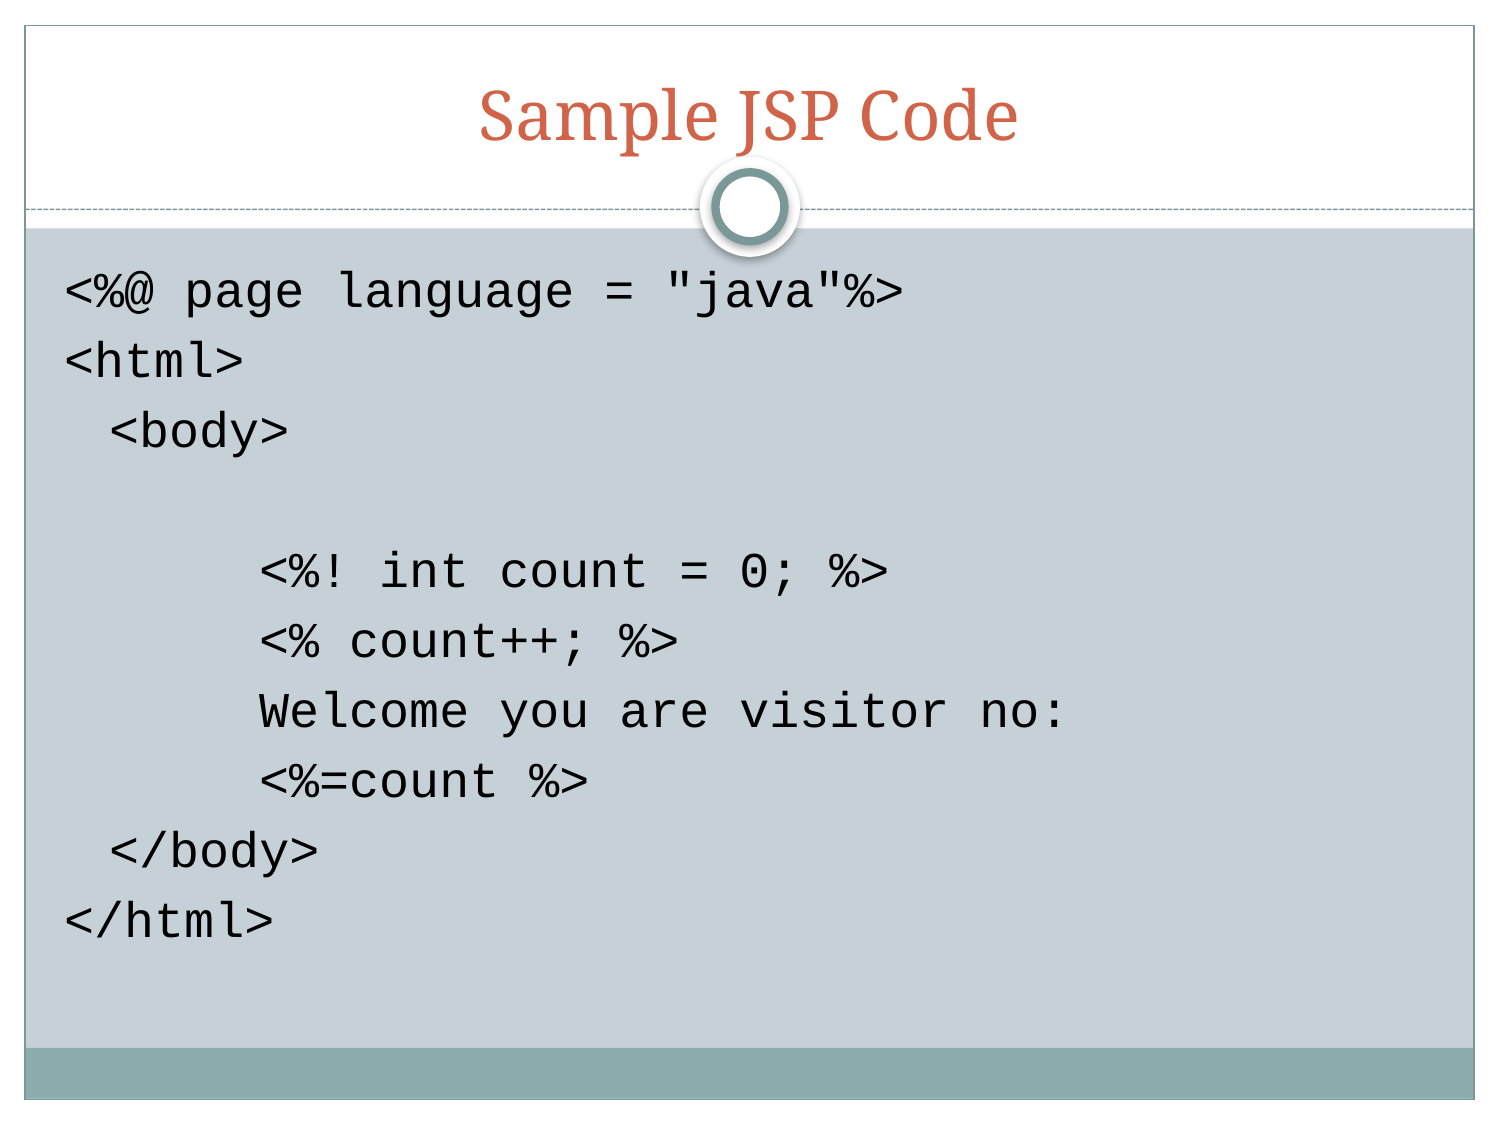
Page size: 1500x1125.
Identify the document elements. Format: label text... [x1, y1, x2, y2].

title Sample JSP Code [49, 37, 1450, 162]
list <%@ page language = "java"%> <html> <body> <%! int count = 0; %> <% count++; %> Welcome you are visitor no: <%=count %> </body> </html> [49, 250, 1445, 1001]
